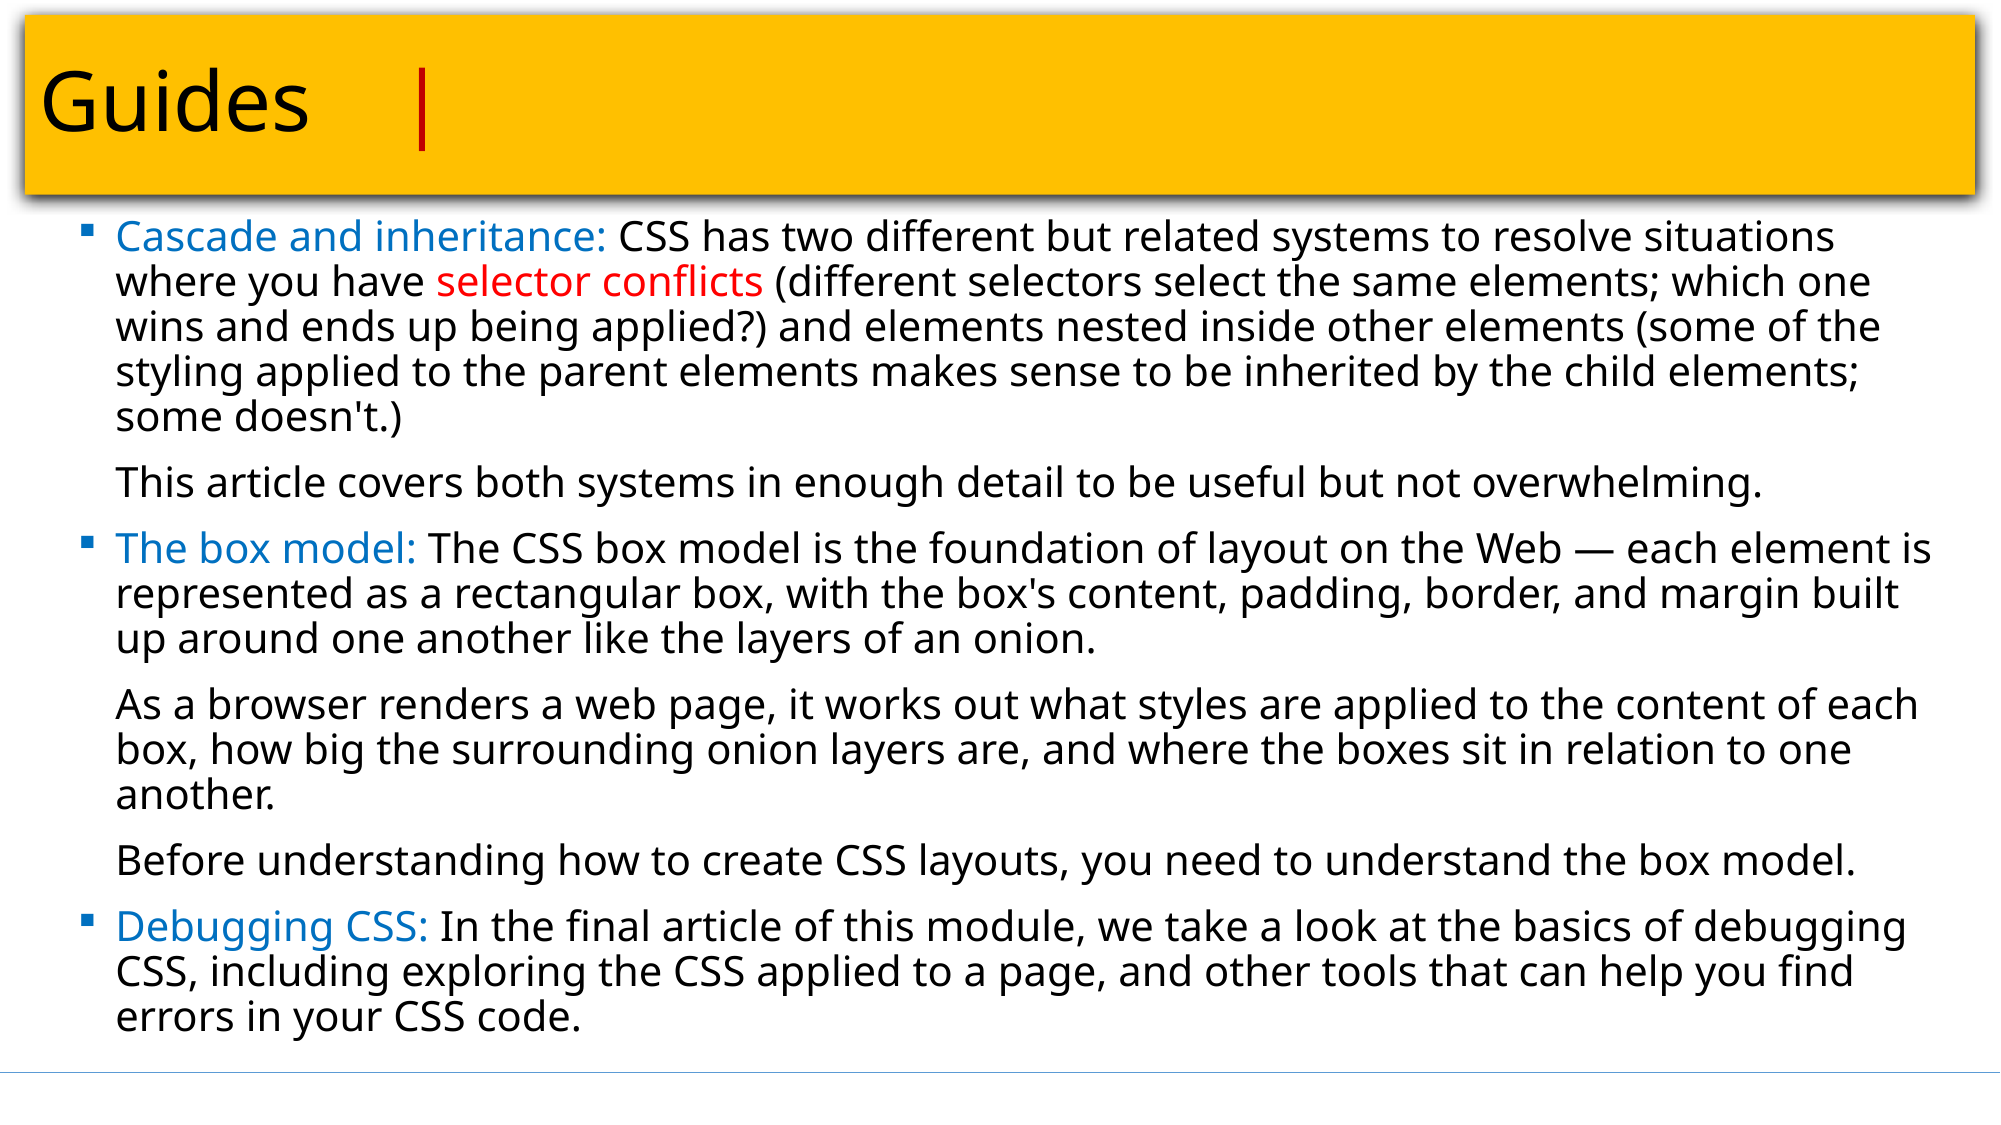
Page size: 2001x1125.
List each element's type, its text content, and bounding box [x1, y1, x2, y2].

title Guides | [24, 14, 1975, 195]
list Cascade and inheritance: CSS has two different but related systems to resolve situations where you have selector conflicts (different selectors select the same elements; which one wins and ends up being applied?) and elements nested inside other elements (some of the styling applied to the parent elements makes sense to be inherited by the child elements; some doesn't.) This article covers both systems in enough detail to be useful but not overwhelming. The box model: The CSS box model is the foundation of layout on the Web — each element is represented as a rectangular box, with the box's content, padding, border, and margin built up around one another like the layers of an onion. As a browser renders a web page, it works out what styles are applied to the content of each box, how big the surrounding onion layers are, and where the boxes sit in relation to one another. Before understanding how to create CSS layouts, you need to understand the box model. Debugging CSS: In the final article of this module, we take a look at the basics of debugging CSS, including exploring the CSS applied to a page, and other tools that can help you find errors in your CSS code. [24, 208, 1975, 1063]
